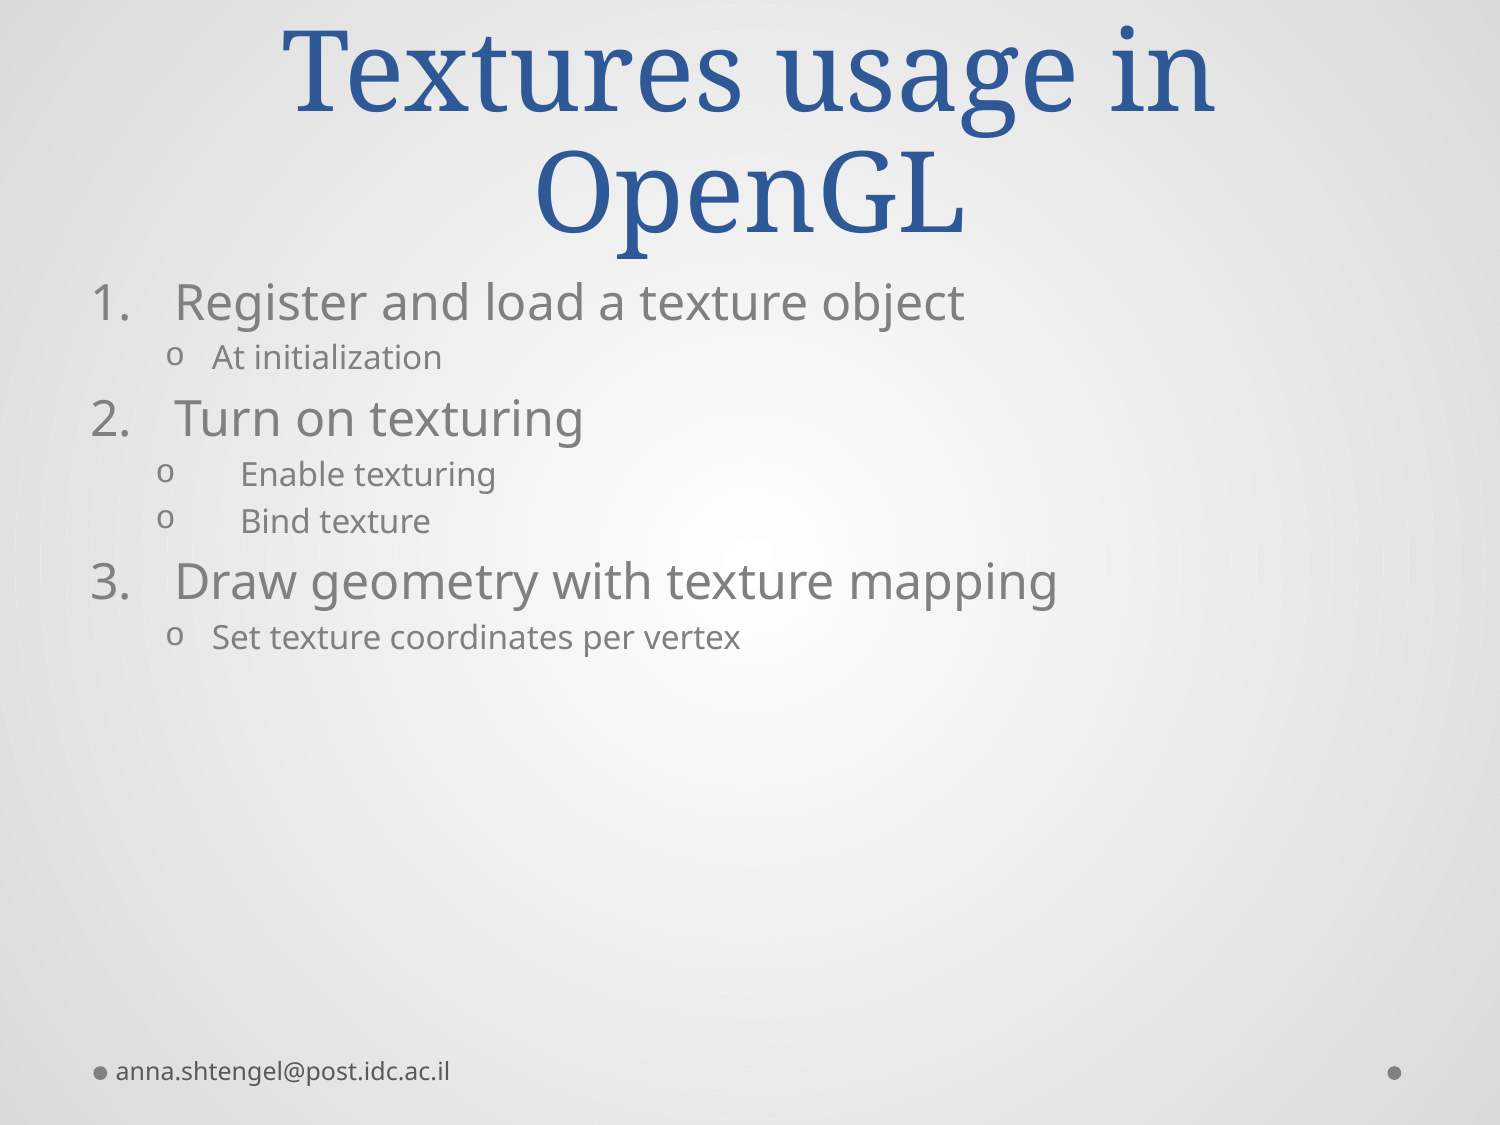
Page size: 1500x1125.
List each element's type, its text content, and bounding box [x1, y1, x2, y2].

list Register and load a texture object At initialization Turn on texturing Enable texturing Bind texture Draw geometry with texture mapping Set texture coordinates per vertex [75, 262, 1425, 1005]
footer anna.shtengel@post.idc.ac.il [108, 1042, 576, 1103]
title Textures usage in OpenGL [75, 0, 1425, 262]
